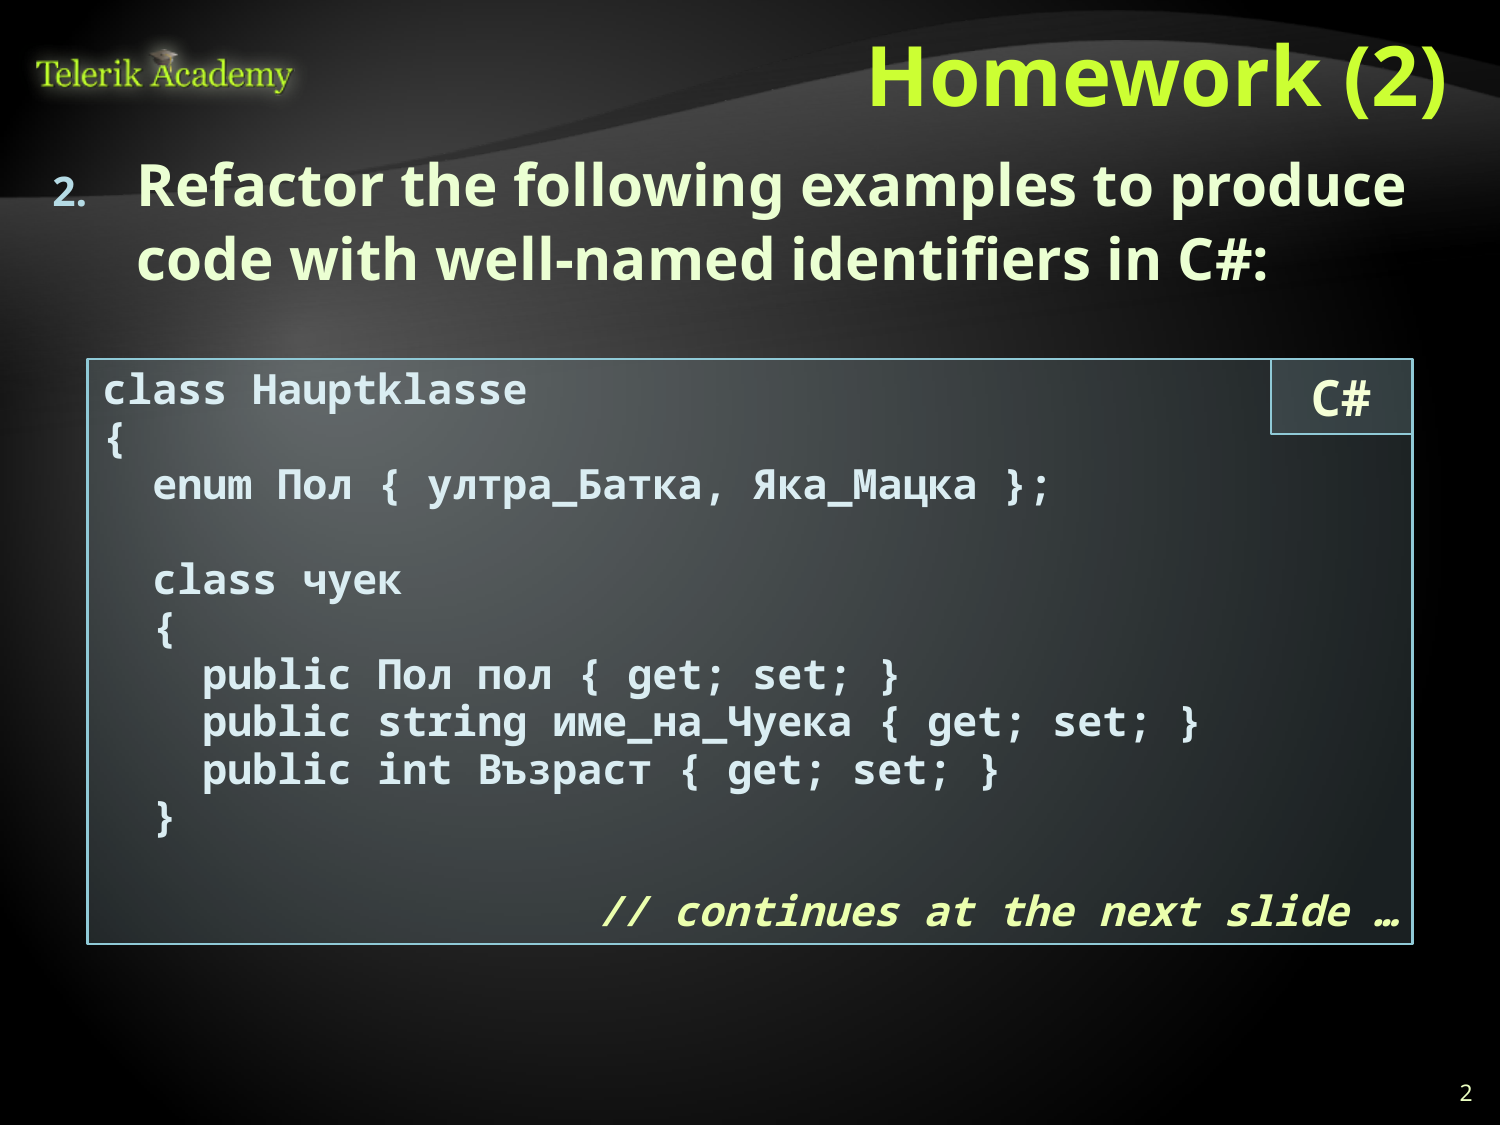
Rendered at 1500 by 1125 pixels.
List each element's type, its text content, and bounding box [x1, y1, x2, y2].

text_box C# [1270, 359, 1413, 434]
text_box class Hauptklasse { enum Пол { ултра_Батка, Яка_Мацка }; class чуек { public Пол пол { get; set; } public string име_на_Чуека { get; set; } public int Възраст { get; set; } } // continues at the next slide … [87, 359, 1413, 944]
slide_number 2 [1412, 1074, 1488, 1113]
list Refactor the following examples to produce code with well-named identifiers in C#: [37, 137, 1463, 1063]
title Homework (2) [300, 12, 1463, 137]
picture [0, 0, 1500, 1125]
